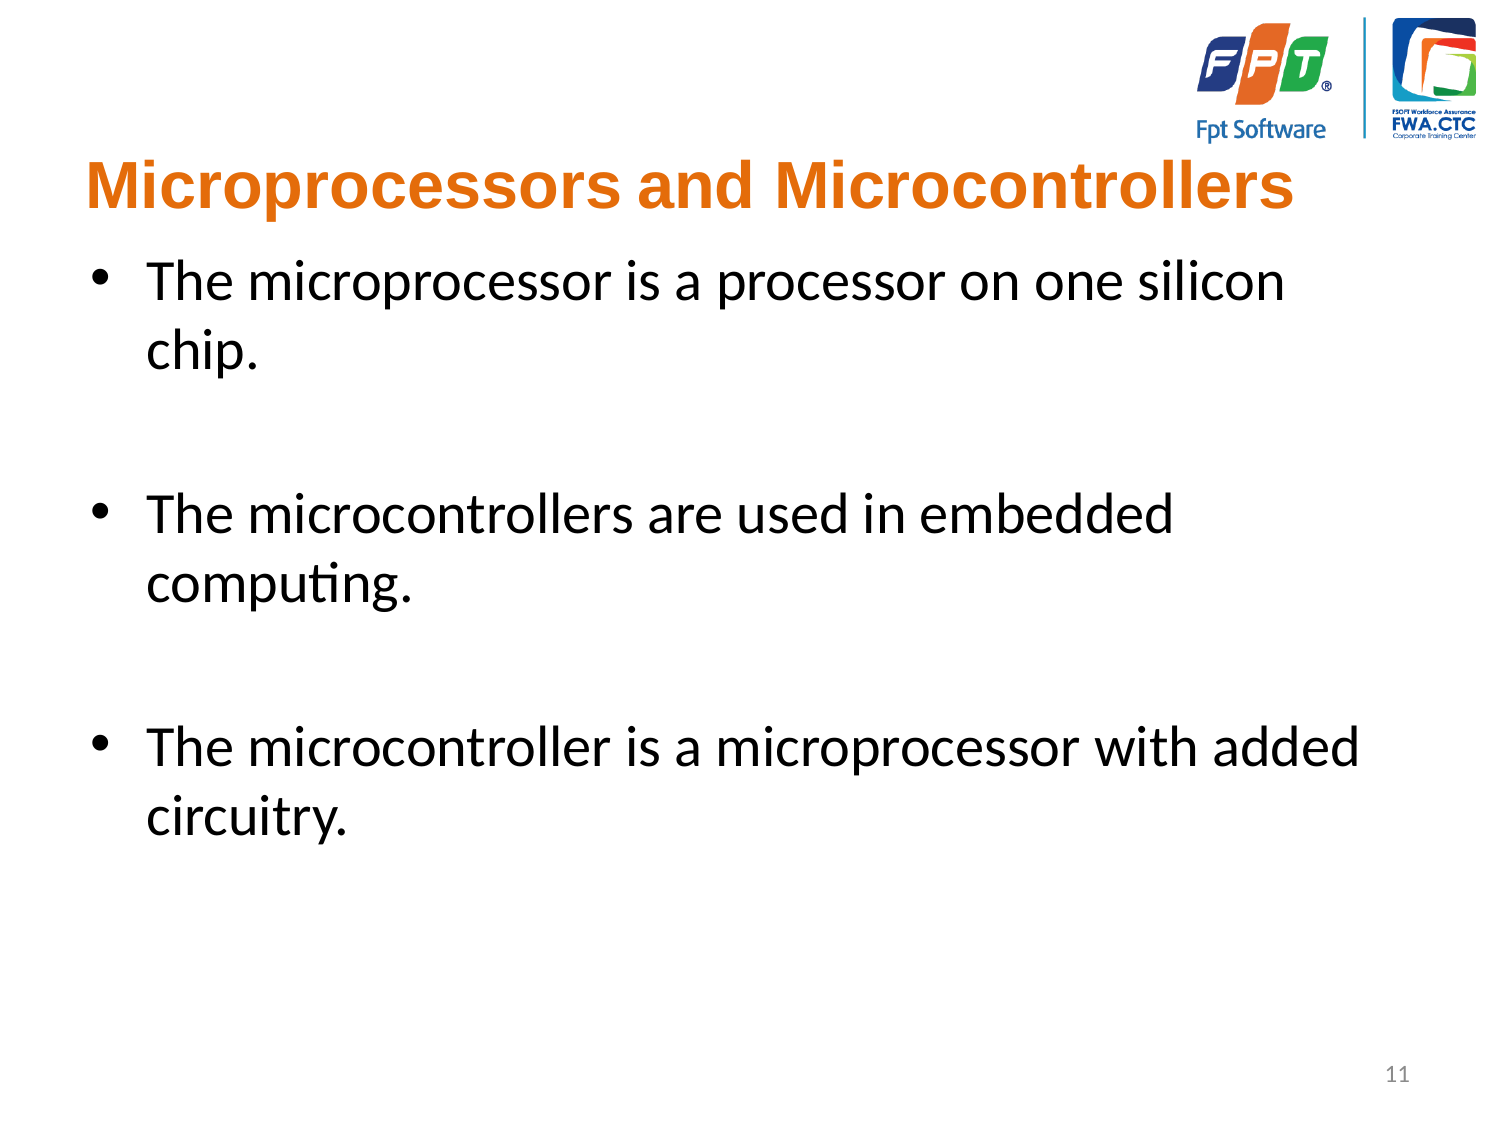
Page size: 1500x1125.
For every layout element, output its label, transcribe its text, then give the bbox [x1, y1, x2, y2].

title Microprocessors and Microcontrollers [70, 67, 1421, 256]
slide_number 11 [1074, 1042, 1425, 1103]
text_box [82, 222, 1456, 995]
picture [1176, 0, 1500, 162]
list The microprocessor is a processor on one silicon chip. The microcontrollers are used in embedded computing. The microcontroller is a microprocessor with added circuitry. [75, 256, 1425, 1005]
